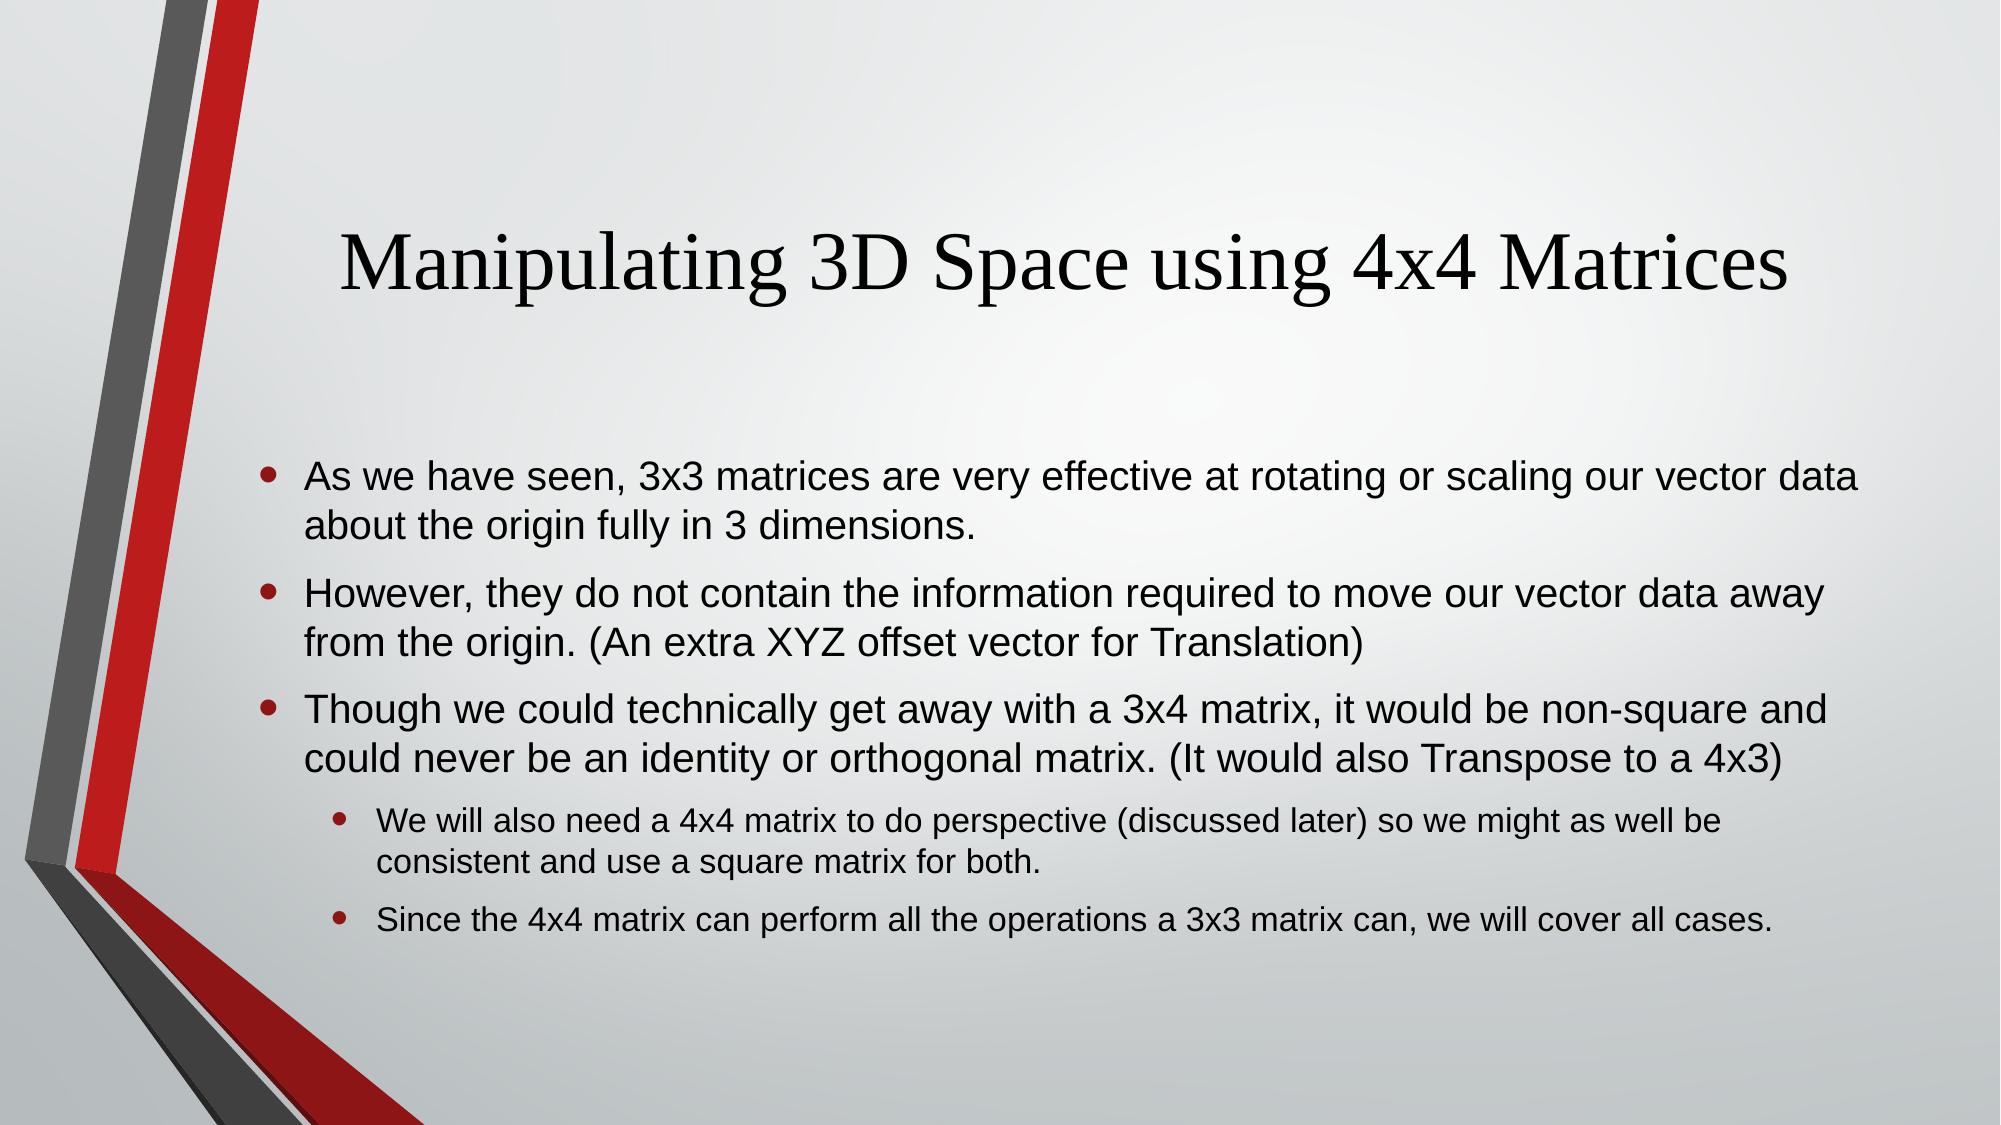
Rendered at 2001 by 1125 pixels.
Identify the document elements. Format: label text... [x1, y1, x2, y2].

title Manipulating 3D Space using 4x4 Matrices [243, 112, 1887, 400]
list As we have seen, 3x3 matrices are very effective at rotating or scaling our vector data about the origin fully in 3 dimensions. However, they do not contain the information required to move our vector data away from the origin. (An extra XYZ offset vector for Translation) Though we could technically get away with a 3x4 matrix, it would be non-square and could never be an identity or orthogonal matrix. (It would also Transpose to a 4x3) We will also need a 4x4 matrix to do perspective (discussed later) so we might as well be consistent and use a square matrix for both. Since the 4x4 matrix can perform all the operations a 3x3 matrix can, we will cover all cases. [243, 437, 1887, 950]
